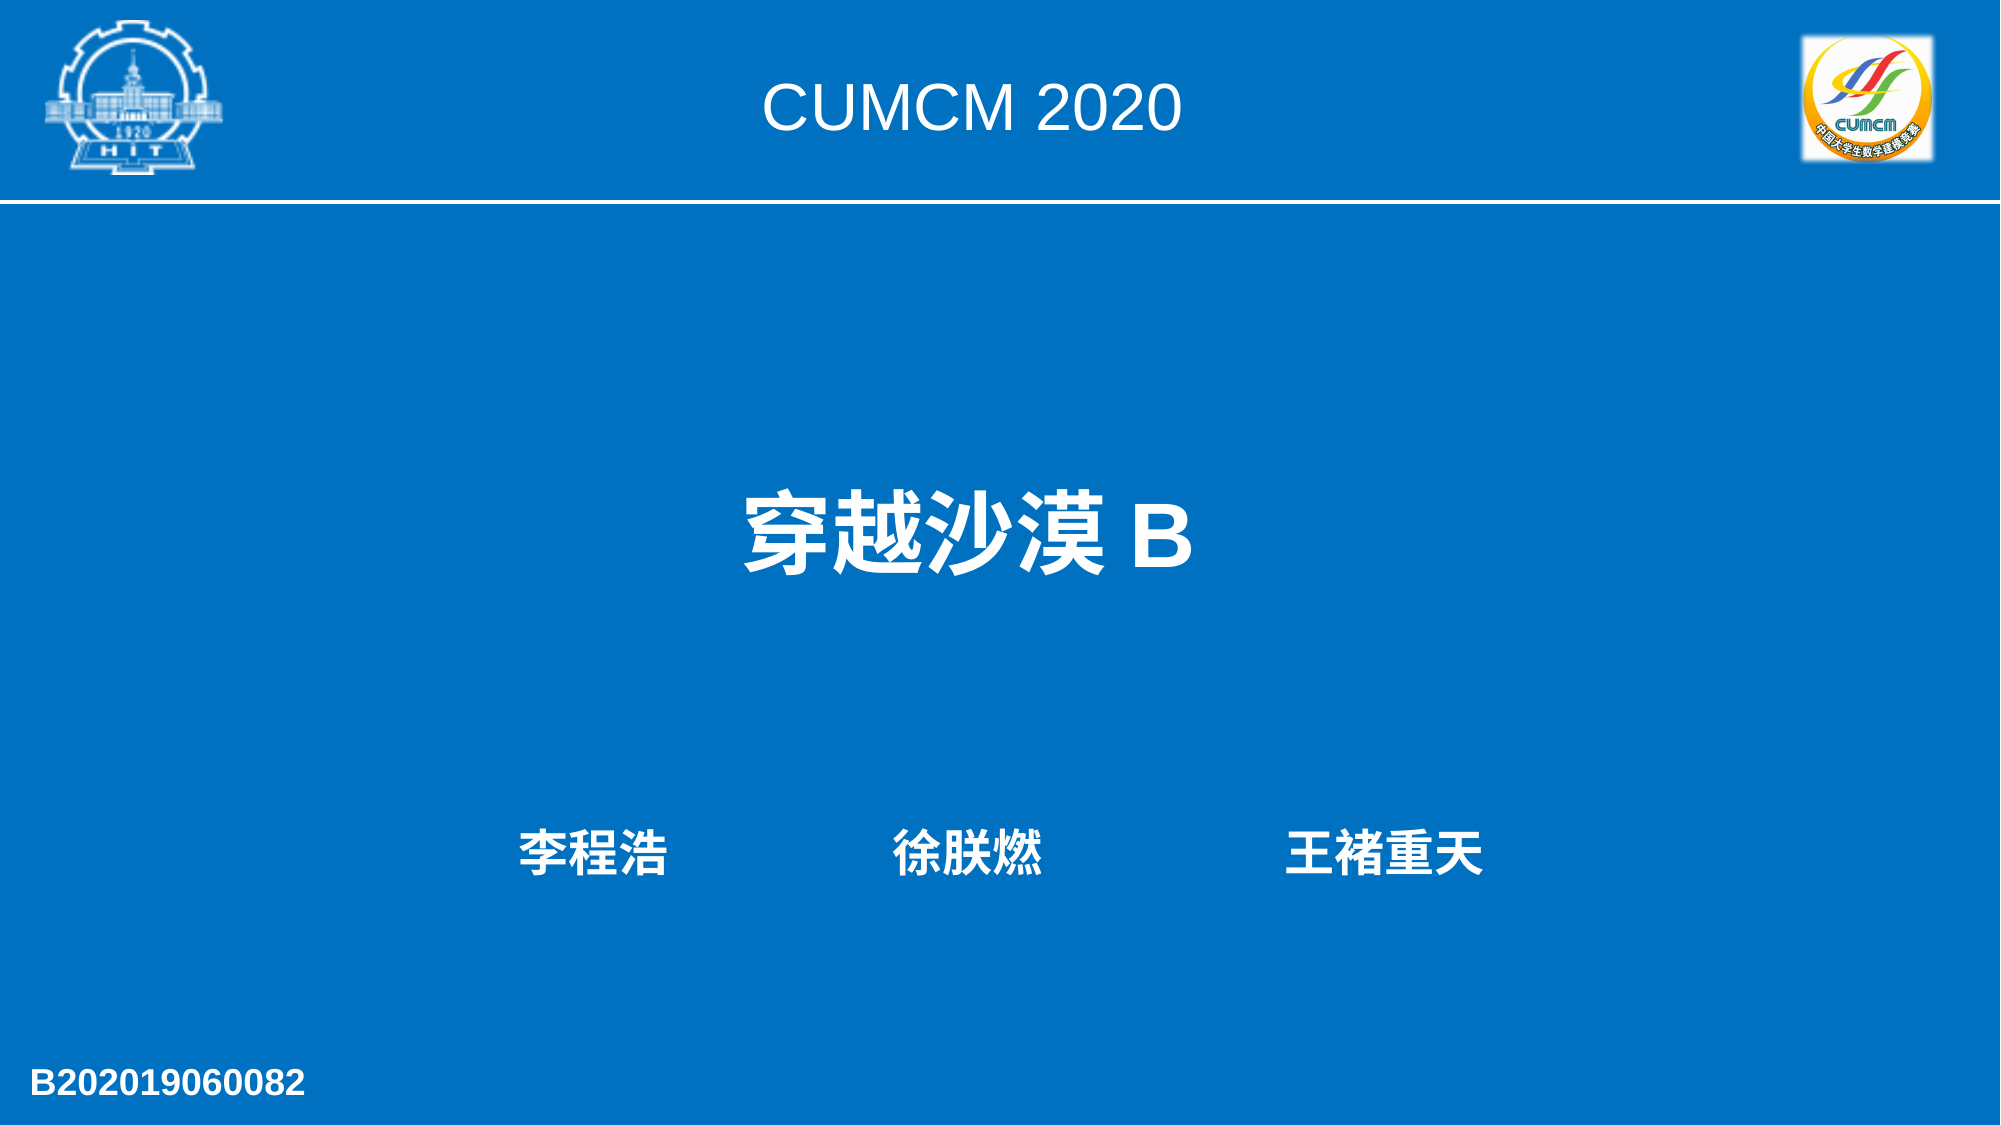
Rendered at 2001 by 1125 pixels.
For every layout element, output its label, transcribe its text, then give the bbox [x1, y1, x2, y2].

text_box 徐朕燃 [745, 814, 1162, 889]
title 穿越沙漠B [111, 455, 1825, 595]
text_box 李程浩 [370, 814, 745, 889]
text_box B202019060082 [14, 1050, 371, 1111]
text_box CUMCM 2020 [234, 43, 1797, 153]
picture [1797, 31, 1938, 166]
picture [44, 20, 234, 190]
text_box 王褚重天 [1162, 814, 1607, 889]
